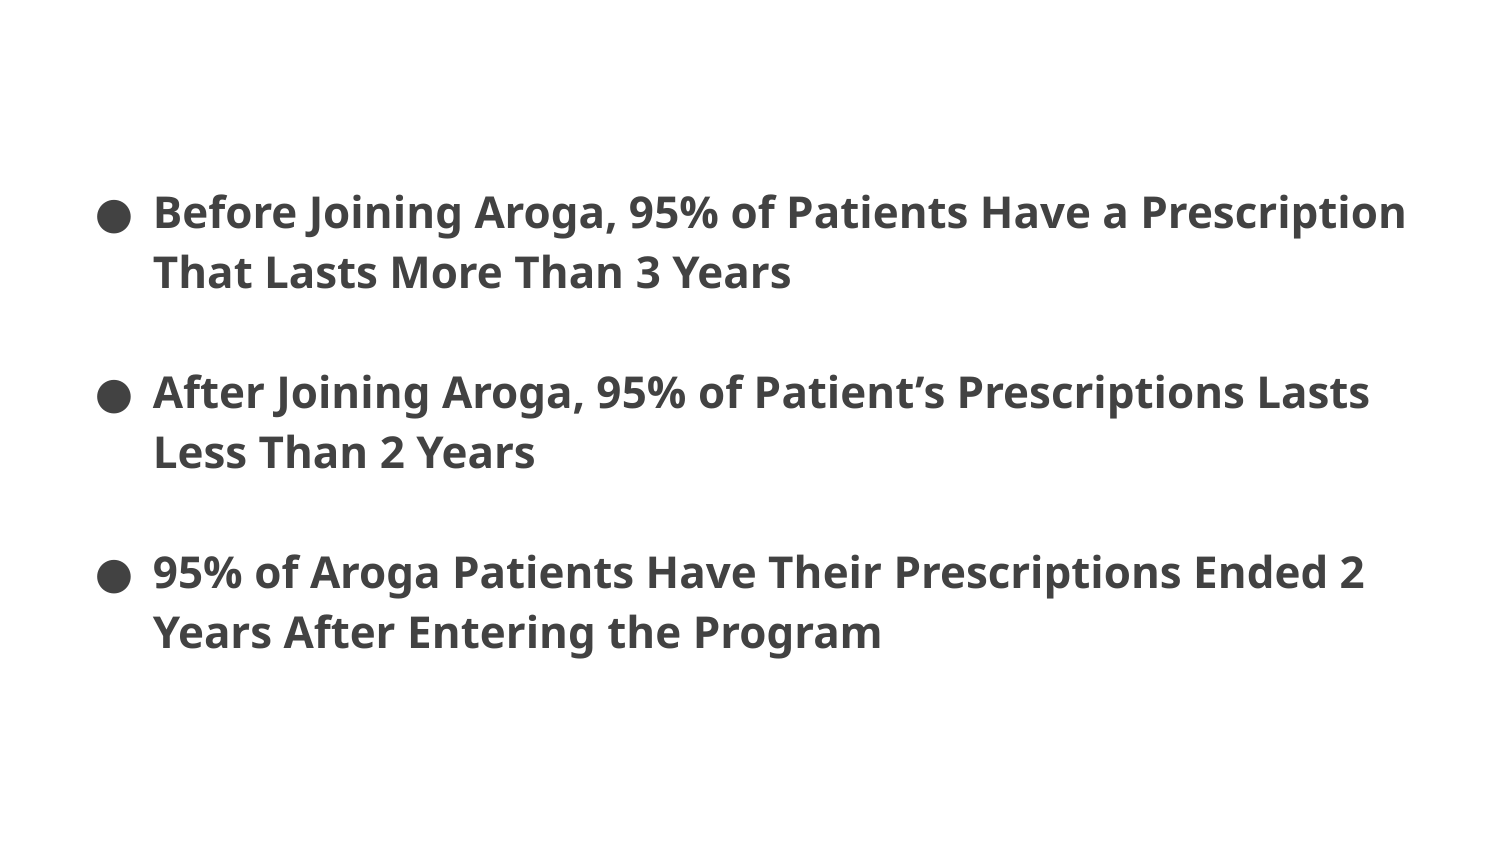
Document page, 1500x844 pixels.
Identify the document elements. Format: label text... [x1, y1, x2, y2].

title Before Joining Aroga, 95% of Patients Have a Prescription That Lasts More Than 3 Years After Joining Aroga, 95% of Patient’s Prescriptions Lasts Less Than 2 Years 95% of Aroga Patients Have Their Prescriptions Ended 2 Years After Entering the Program [65, 166, 1435, 678]
